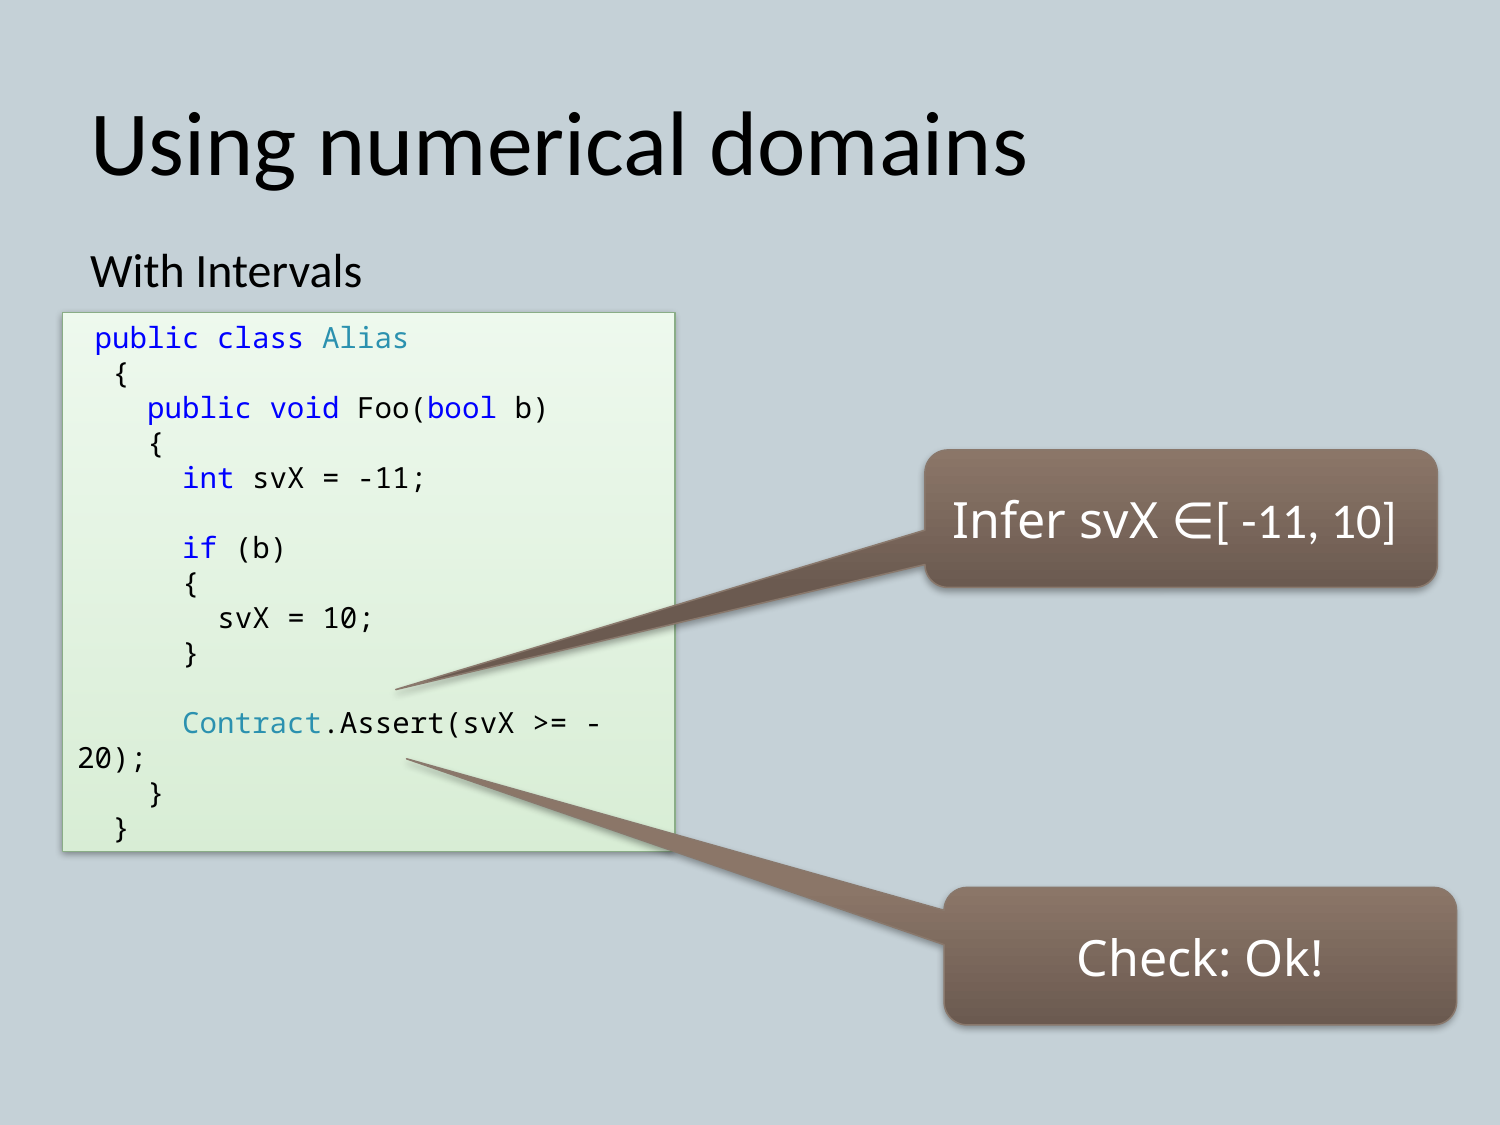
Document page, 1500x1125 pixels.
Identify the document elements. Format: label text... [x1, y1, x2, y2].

list With Intervals [75, 231, 1450, 305]
text_box Check: Ok! [405, 758, 1458, 1026]
text_box public class Alias { public void Foo(bool b) { int svX = -11; if (b) { svX = 10; } Contract.Assert(svX >= -20); } } [62, 312, 676, 852]
text_box Infer svX ∈[ -11, 10] [394, 449, 1439, 691]
title Using numerical domains [75, 45, 1425, 231]
